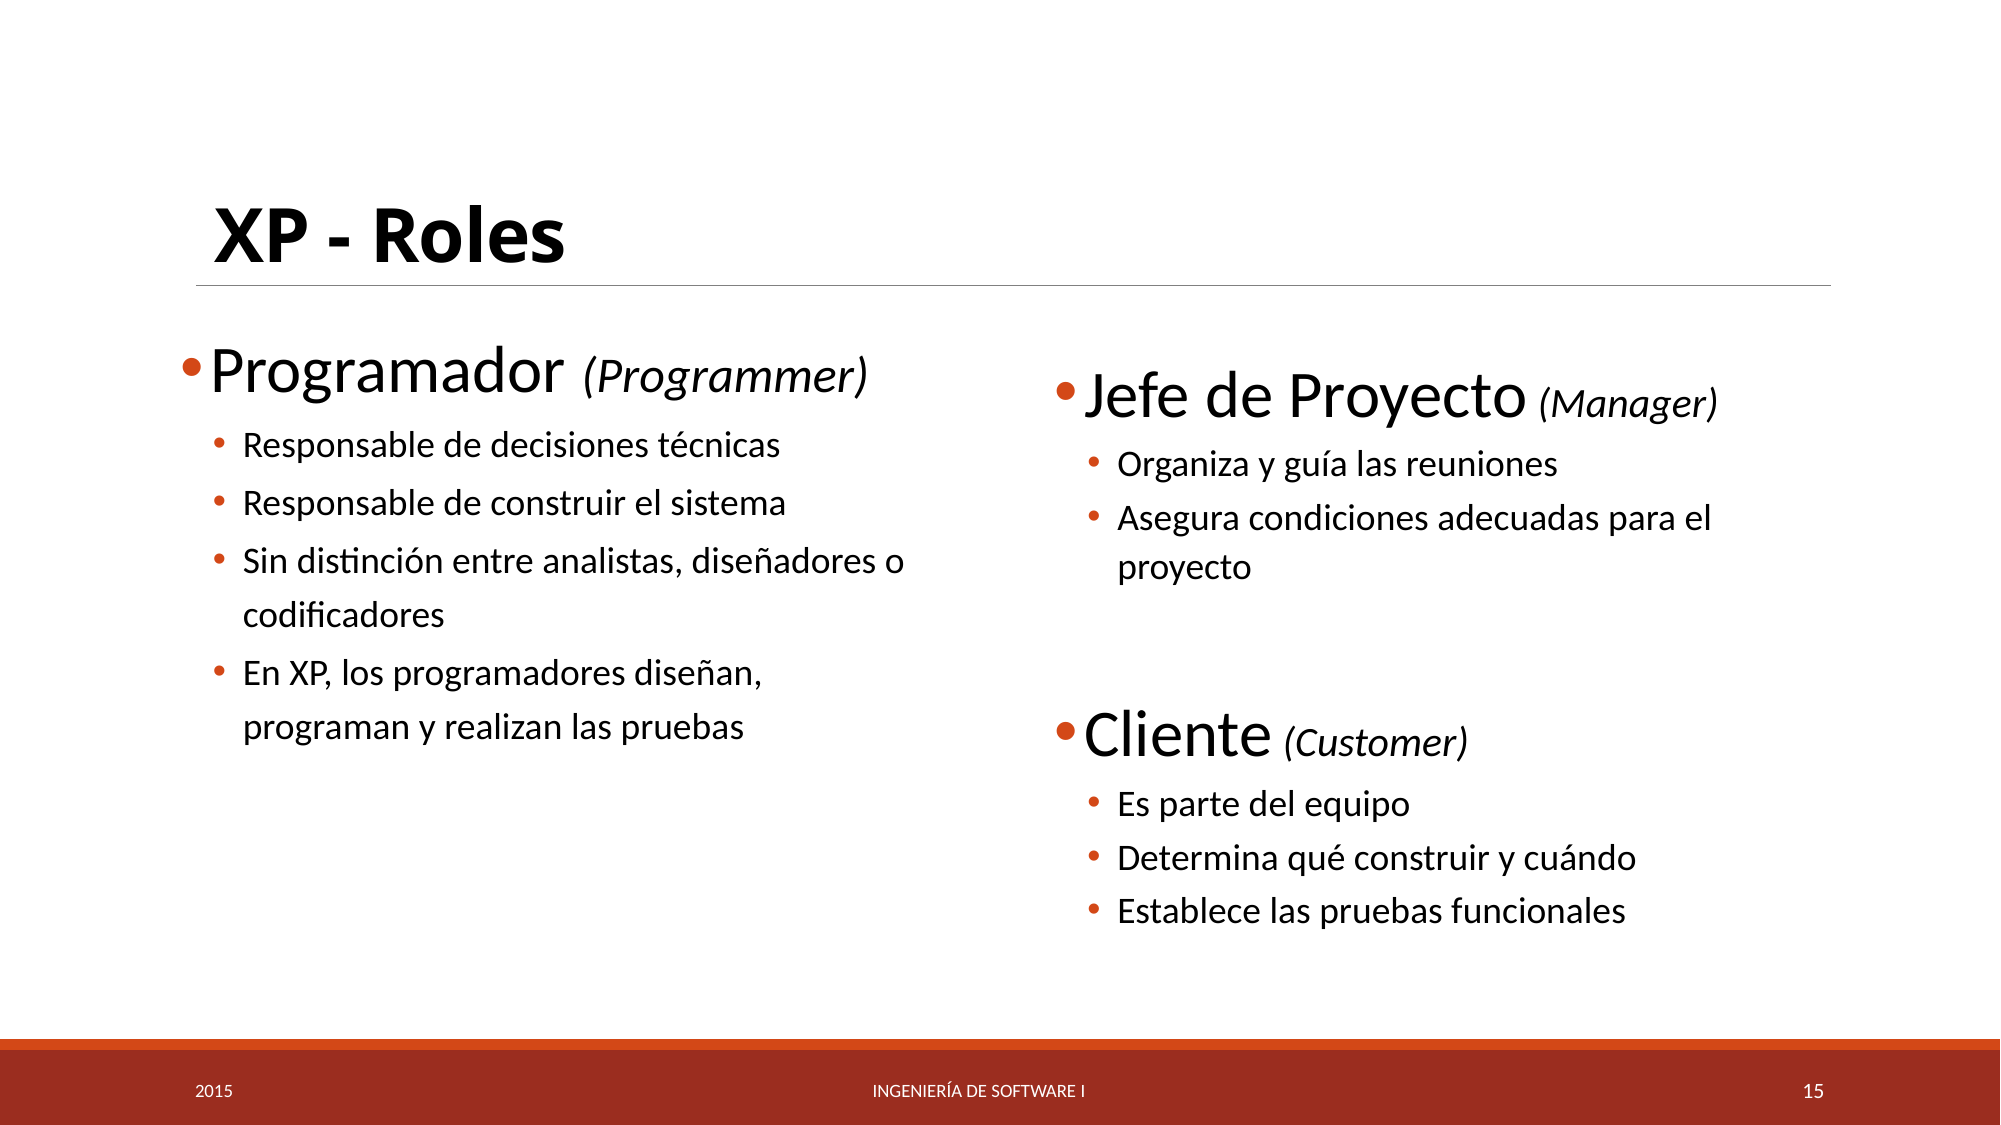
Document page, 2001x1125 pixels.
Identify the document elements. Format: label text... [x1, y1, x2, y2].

slide_number 15 [1624, 1059, 1840, 1120]
footer Ingeniería de Software I [604, 1059, 1396, 1120]
list Jefe de Proyecto (Manager) Organiza y guía las reuniones Asegura condiciones adecuadas para el proyecto Cliente (Customer) Es parte del equipo Determina qué construir y cuándo Establece las pruebas funcionales [1054, 334, 1798, 1010]
list Programador (Programmer) Responsable de decisiones técnicas Responsable de construir el sistema Sin distinción entre analistas, diseñadores o codificadores En XP, los programadores diseñan, programan y realizan las pruebas [180, 302, 913, 963]
title XP - Roles [180, 47, 1830, 285]
slide_number 2015 [180, 1059, 586, 1120]
